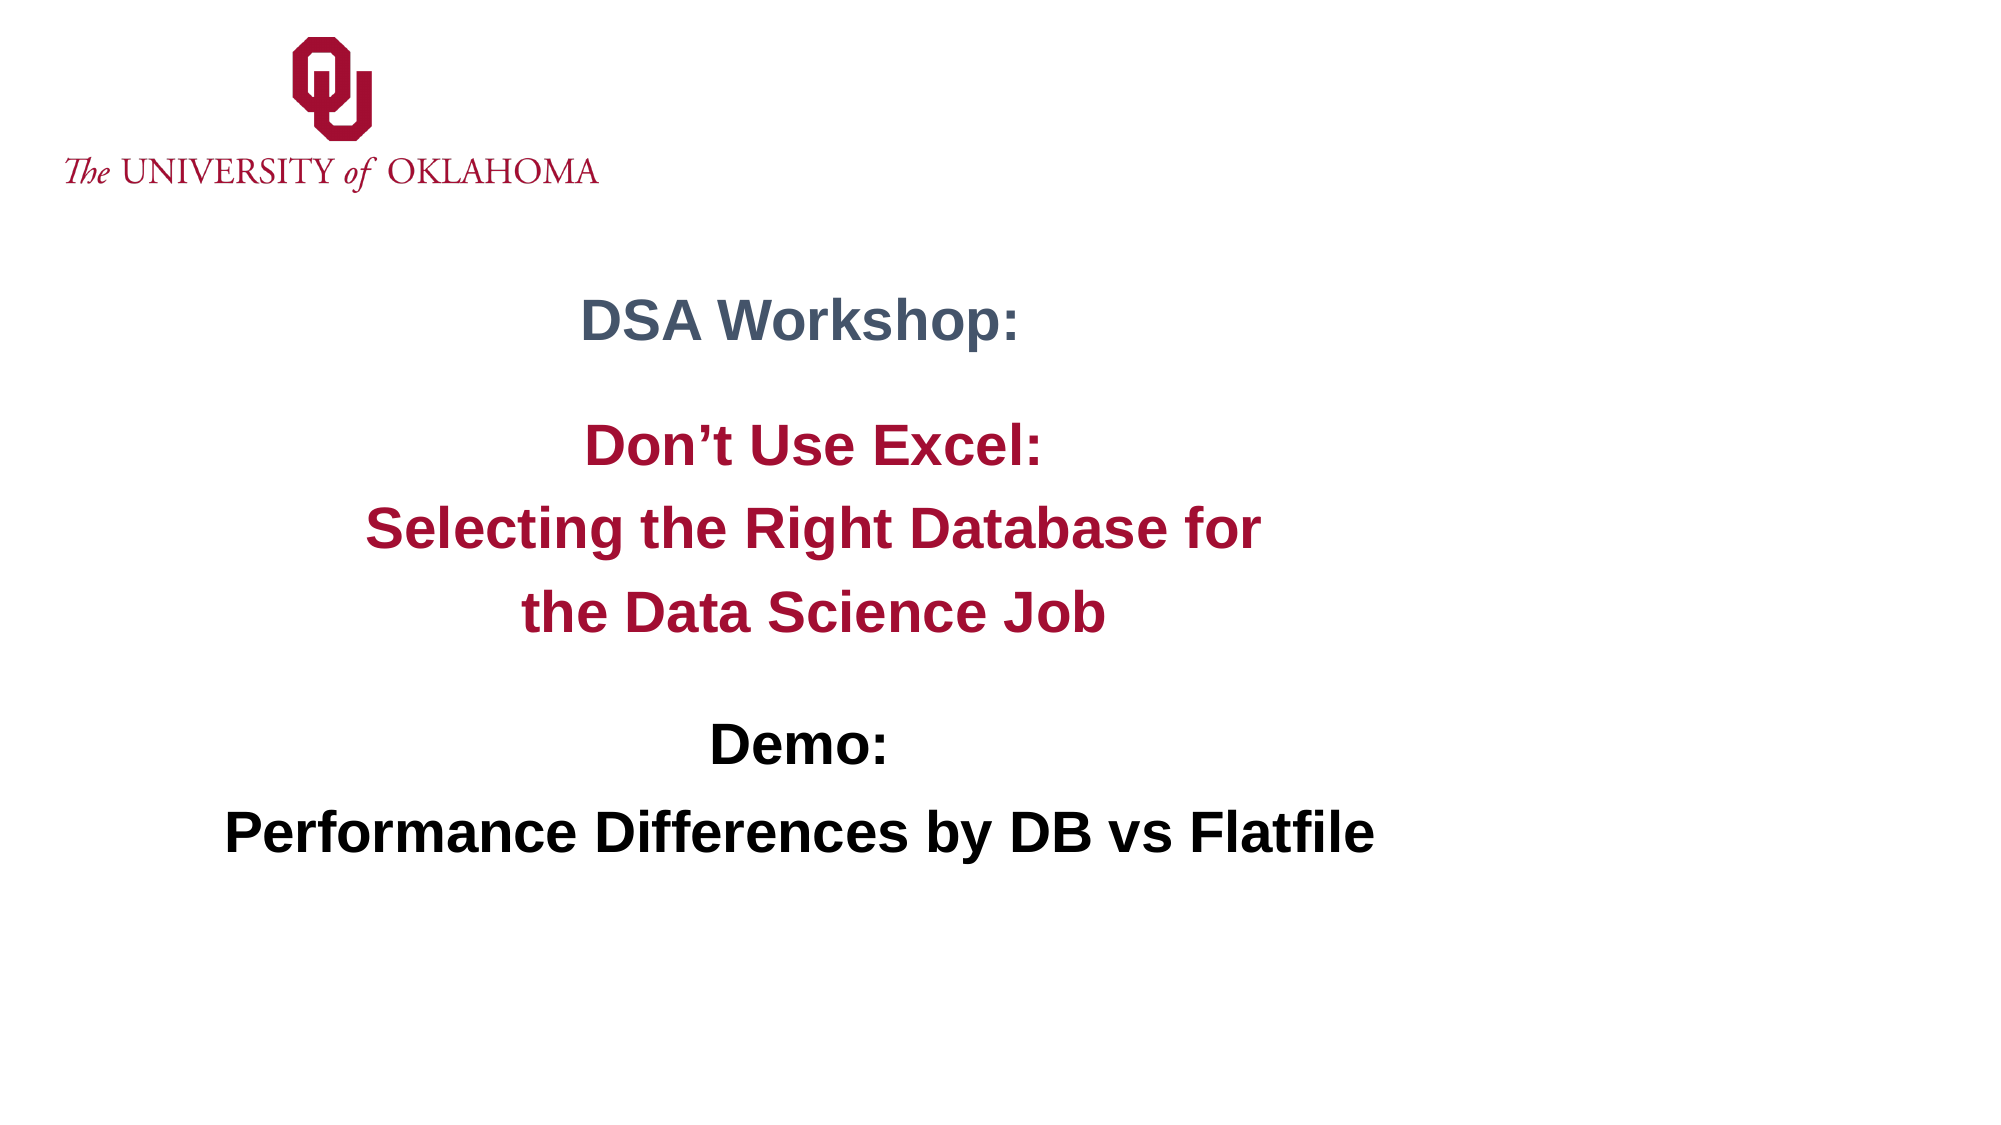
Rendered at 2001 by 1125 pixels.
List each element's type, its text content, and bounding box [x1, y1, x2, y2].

title DSA Workshop: Don’t Use Excel: Selecting the Right Database for the Data Science Job [0, 299, 1688, 686]
text_box Demo: Performance Differences by DB vs Flatfile [91, 687, 1509, 932]
picture [64, 37, 600, 194]
